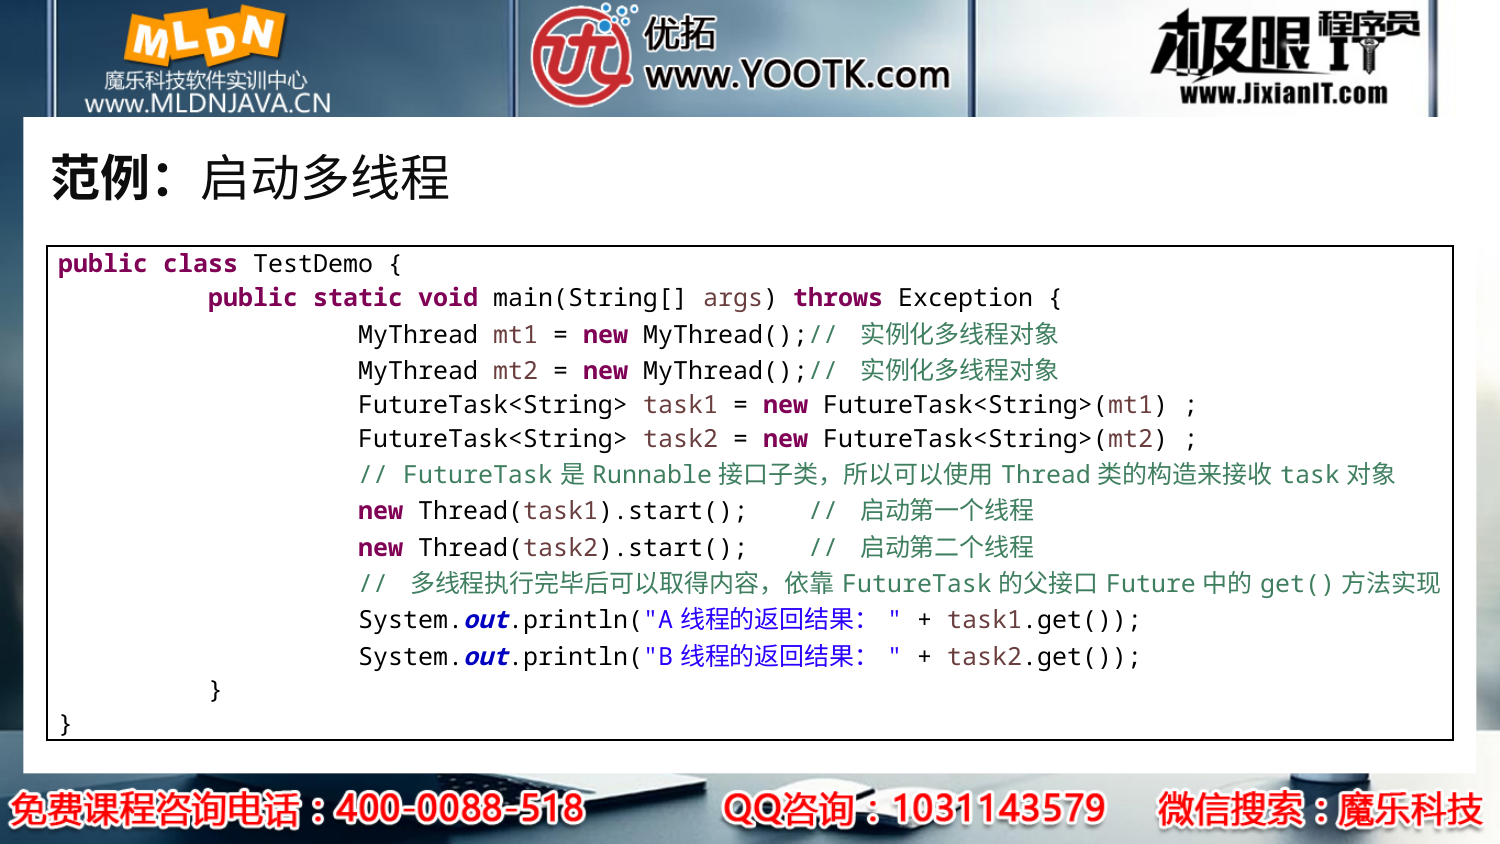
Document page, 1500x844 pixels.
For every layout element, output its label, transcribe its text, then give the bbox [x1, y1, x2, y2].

title 范例：启动多线程 [34, 128, 1466, 225]
picture [0, 0, 1500, 844]
table_header public class TestDemo { public static void main(String[] args) throws Exception { MyThread mt1 = new MyThread();// 实例化多线程对象 MyThread mt2 = new MyThread();// 实例化多线程对象 FutureTask<String> task1 = new FutureTask<String>(mt1) ; FutureTask<String> task2 = new FutureTask<String>(mt2) ; // FutureTask是Runnable接口子类，所以可以使用Thread类的构造来接收task对象 new Thread(task1).start(); // 启动第一个线程 new Thread(task2).start(); // 启动第二个线程 // 多线程执行完毕后可以取得内容，依靠FutureTask的父接口Future中的get()方法实现 System.out.println("A线程的返回结果：" + task1.get()); System.out.println("B线程的返回结果：" + task2.get()); } } [48, 247, 1452, 739]
